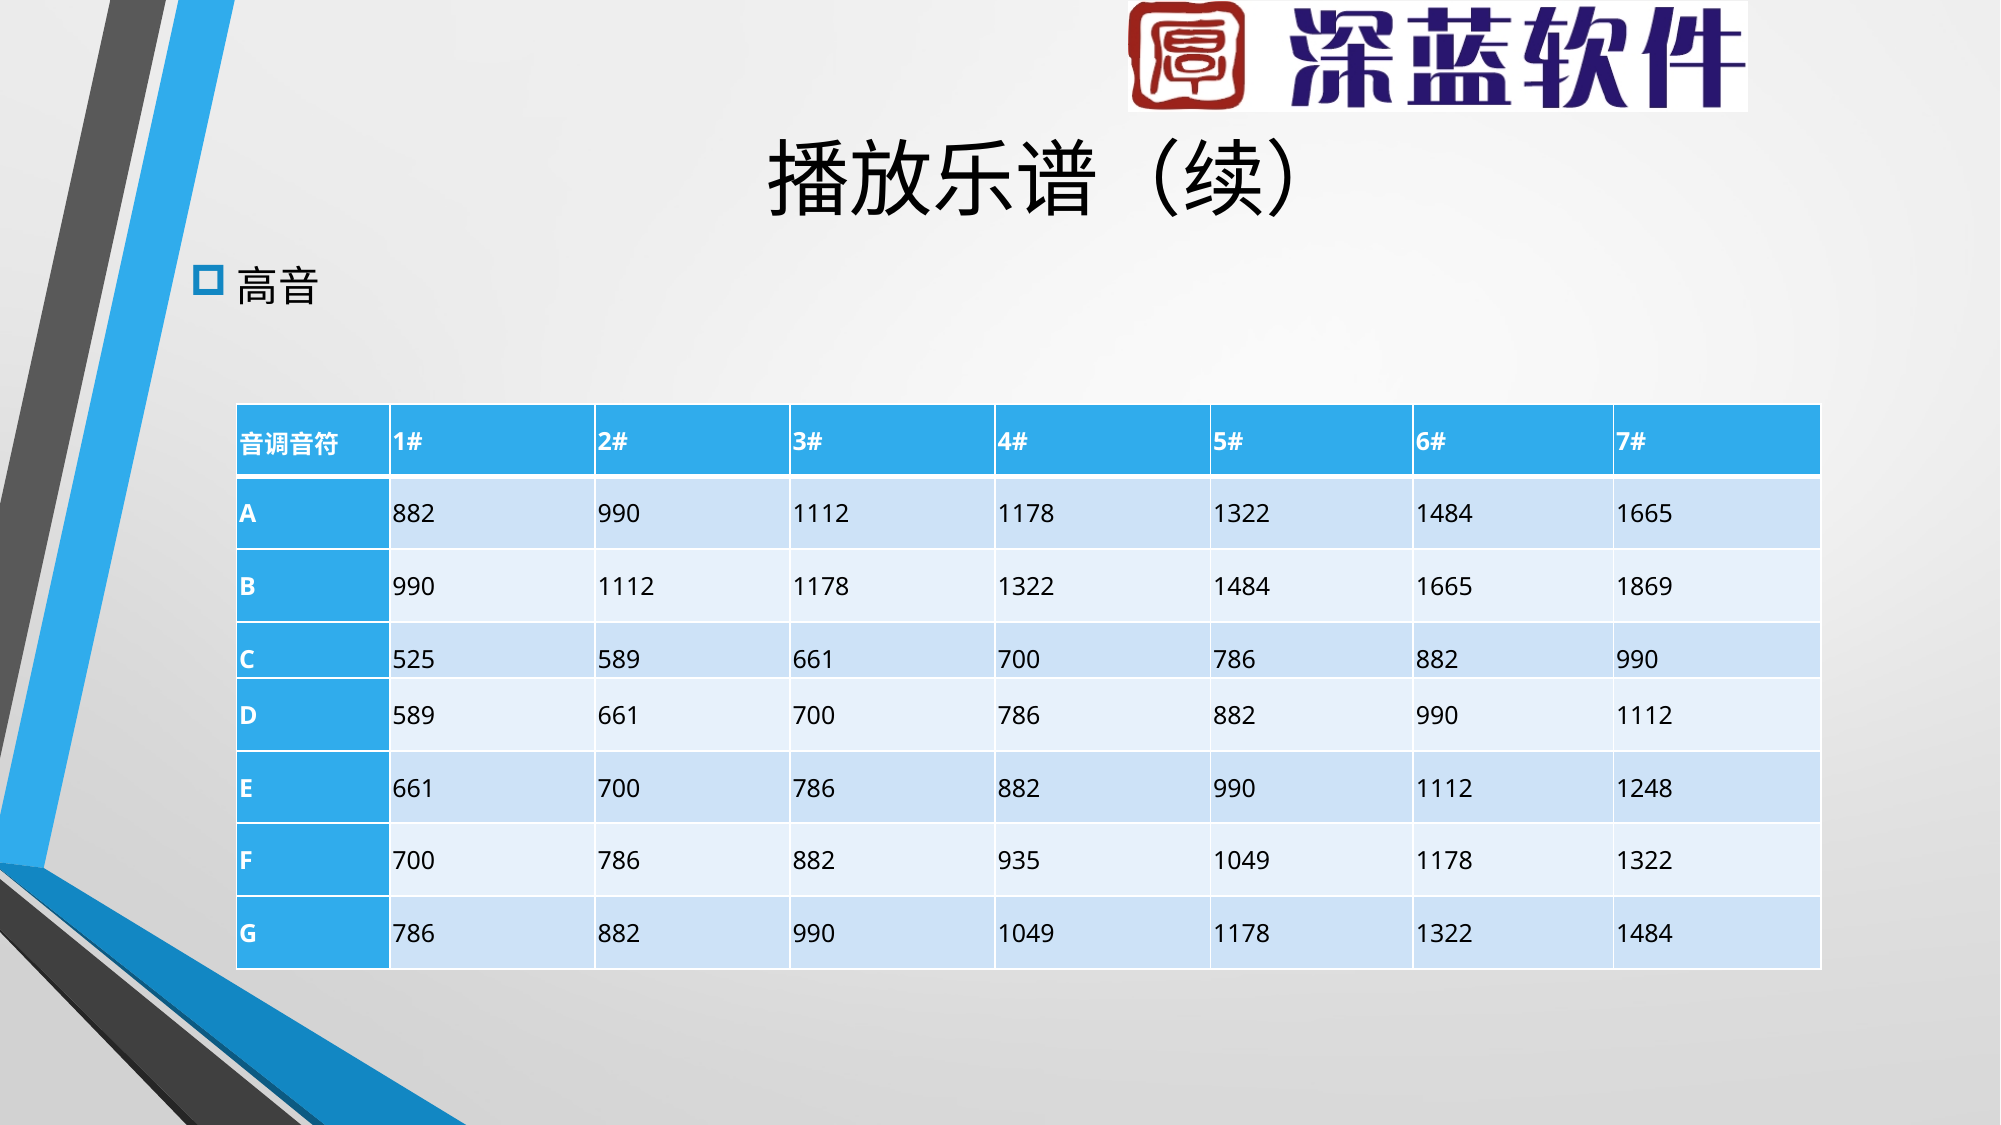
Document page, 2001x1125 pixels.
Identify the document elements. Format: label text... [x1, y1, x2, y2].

table_cell 786 [1211, 623, 1412, 677]
table_cell 990 [1614, 623, 1820, 677]
table_cell 882 [791, 824, 994, 895]
table_cell 661 [791, 623, 994, 677]
picture [1127, 0, 1748, 112]
table_cell 1665 [1414, 550, 1613, 621]
table_cell 1484 [1414, 479, 1613, 548]
table_cell A [237, 479, 389, 548]
table_cell 882 [596, 897, 789, 968]
table_header 6# [1414, 405, 1613, 474]
table_cell 1869 [1614, 550, 1820, 621]
table_cell 1322 [996, 550, 1210, 621]
table_cell 1248 [1614, 752, 1820, 822]
table_cell G [237, 897, 389, 968]
table_cell 700 [996, 623, 1210, 677]
table_cell 990 [791, 897, 994, 968]
table_cell 882 [996, 752, 1210, 822]
table_cell 700 [391, 824, 594, 895]
table_cell 882 [1211, 679, 1412, 750]
table_cell 1112 [1614, 679, 1820, 750]
table_cell 882 [391, 479, 594, 548]
table_cell 1112 [791, 479, 994, 548]
table_cell 1322 [1211, 479, 1412, 548]
table_cell 786 [391, 897, 594, 968]
table_cell 1484 [1614, 897, 1820, 968]
list 高音 [174, 258, 1900, 400]
table_cell 990 [391, 550, 594, 621]
table_cell 1322 [1614, 824, 1820, 895]
table_cell 1049 [996, 897, 1210, 968]
table_cell F [237, 824, 389, 895]
table_cell E [237, 752, 389, 822]
table_cell 990 [1414, 679, 1613, 750]
table_header 3# [791, 405, 994, 474]
table_cell D [237, 679, 389, 750]
table_cell B [237, 550, 389, 621]
table_header 2# [596, 405, 789, 474]
table_cell 589 [391, 679, 594, 750]
table_cell 525 [391, 623, 594, 677]
table_cell 786 [596, 824, 789, 895]
table_cell 1484 [1211, 550, 1412, 621]
table_cell 589 [596, 623, 789, 677]
table_header 4# [996, 405, 1210, 474]
table_cell 1178 [1414, 824, 1613, 895]
title 播放乐谱（续） [214, 75, 1900, 258]
table_cell 700 [791, 679, 994, 750]
table_cell 700 [596, 752, 789, 822]
table_cell 1049 [1211, 824, 1412, 895]
table_cell 1112 [596, 550, 789, 621]
table_header 7# [1614, 405, 1820, 474]
table_cell 990 [1211, 752, 1412, 822]
table_cell 1665 [1614, 479, 1820, 548]
table_cell 1178 [791, 550, 994, 621]
table_cell 990 [596, 479, 789, 548]
table_header 1# [391, 405, 594, 474]
table_cell 661 [596, 679, 789, 750]
table_header 音调音符 [237, 405, 389, 474]
table_cell 786 [996, 679, 1210, 750]
table_cell 661 [391, 752, 594, 822]
table_cell 935 [996, 824, 1210, 895]
table_cell 882 [1414, 623, 1613, 677]
table_cell 1322 [1414, 897, 1613, 968]
table_cell 1112 [1414, 752, 1613, 822]
table_cell 786 [791, 752, 994, 822]
table_cell 1178 [996, 479, 1210, 548]
table_header 5# [1211, 405, 1412, 474]
table_cell 1178 [1211, 897, 1412, 968]
table_cell C [237, 623, 389, 677]
